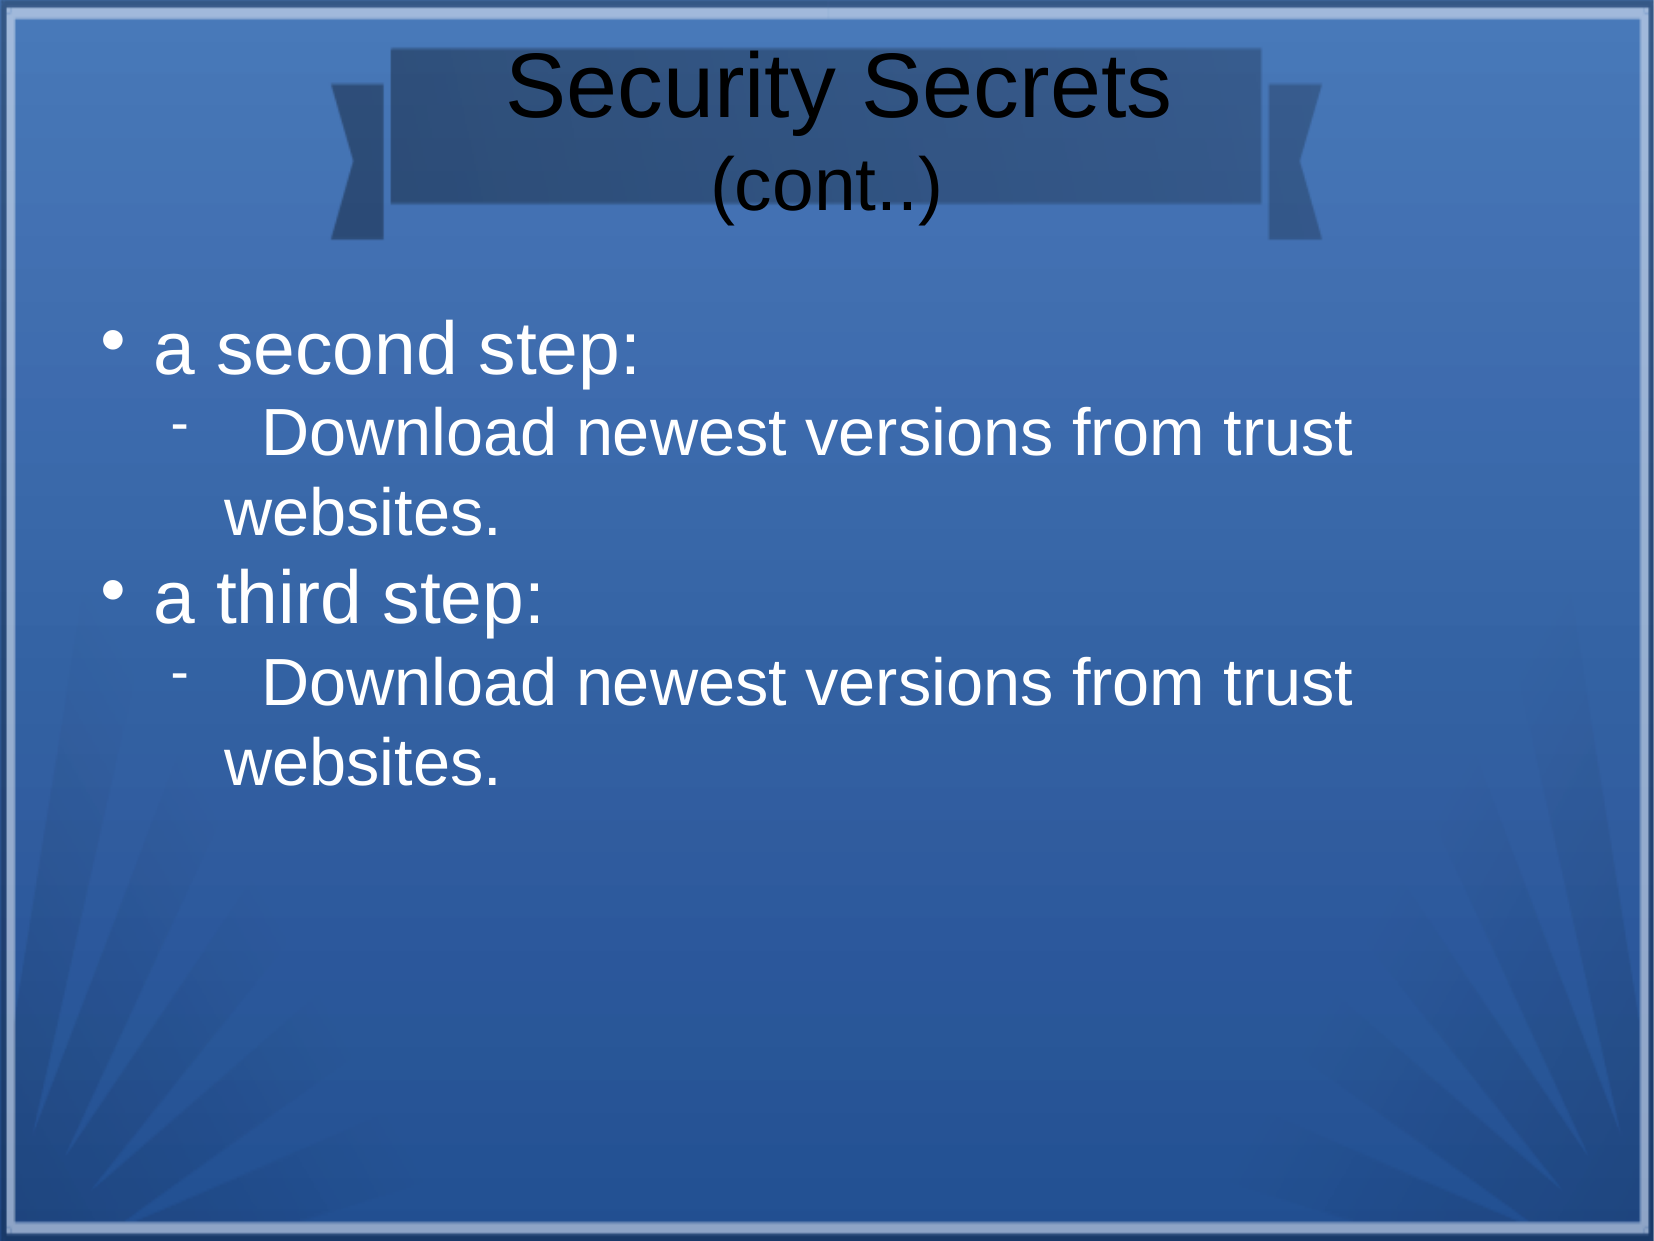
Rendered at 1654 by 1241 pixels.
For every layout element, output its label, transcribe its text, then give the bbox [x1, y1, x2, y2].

text_box a second step: Download newest versions from trust websites. a third step: Download newest versions from trust websites. [82, 299, 1571, 1241]
picture [0, 0, 1654, 1241]
text_box Security Secrets (cont..) [389, 33, 1264, 219]
